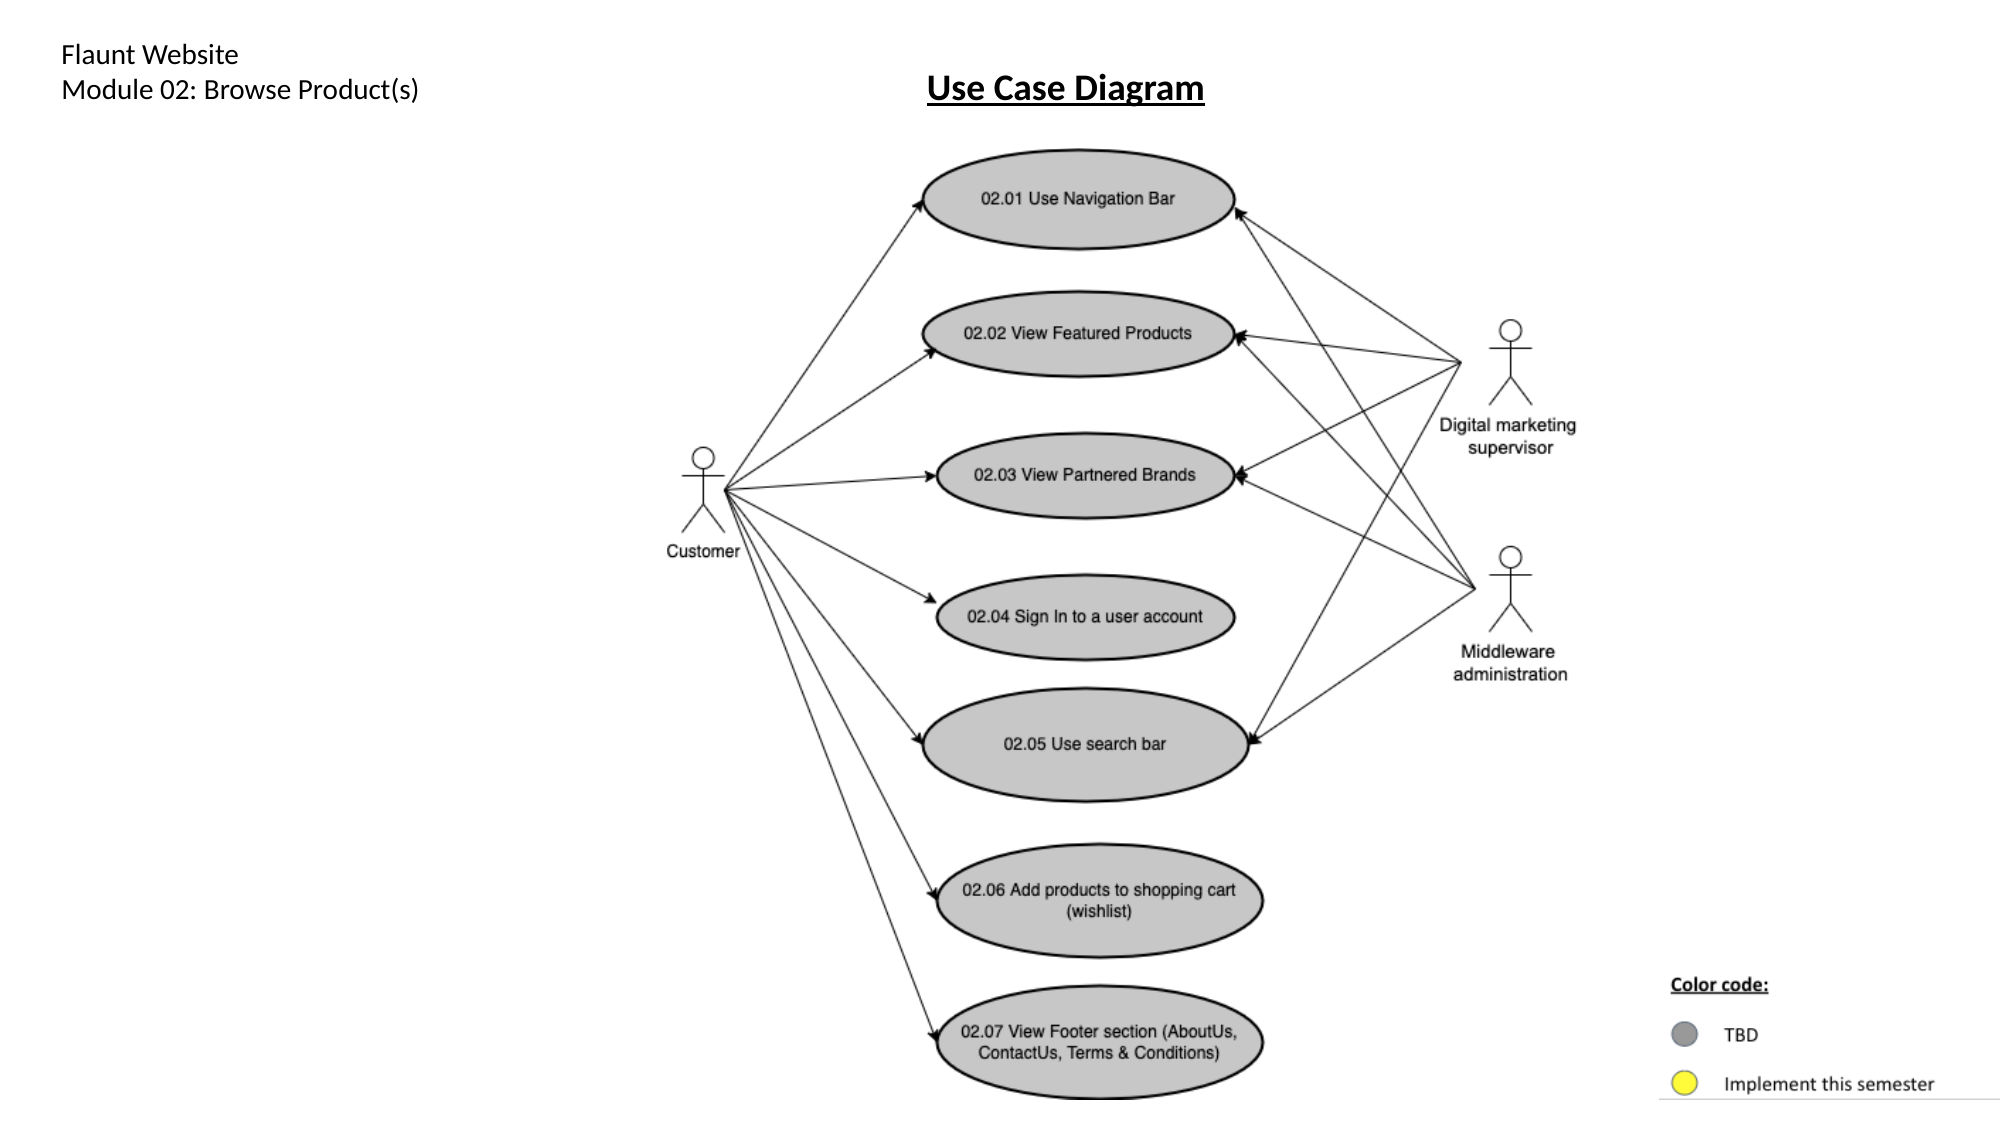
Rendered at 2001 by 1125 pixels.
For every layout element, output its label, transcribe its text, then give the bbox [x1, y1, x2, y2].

text_box Use Case Diagram [911, 48, 1630, 124]
picture [1659, 962, 2000, 1101]
text_box Flaunt Website Module 02: Browse Product(s) [46, 27, 497, 136]
picture [665, 148, 1581, 1101]
